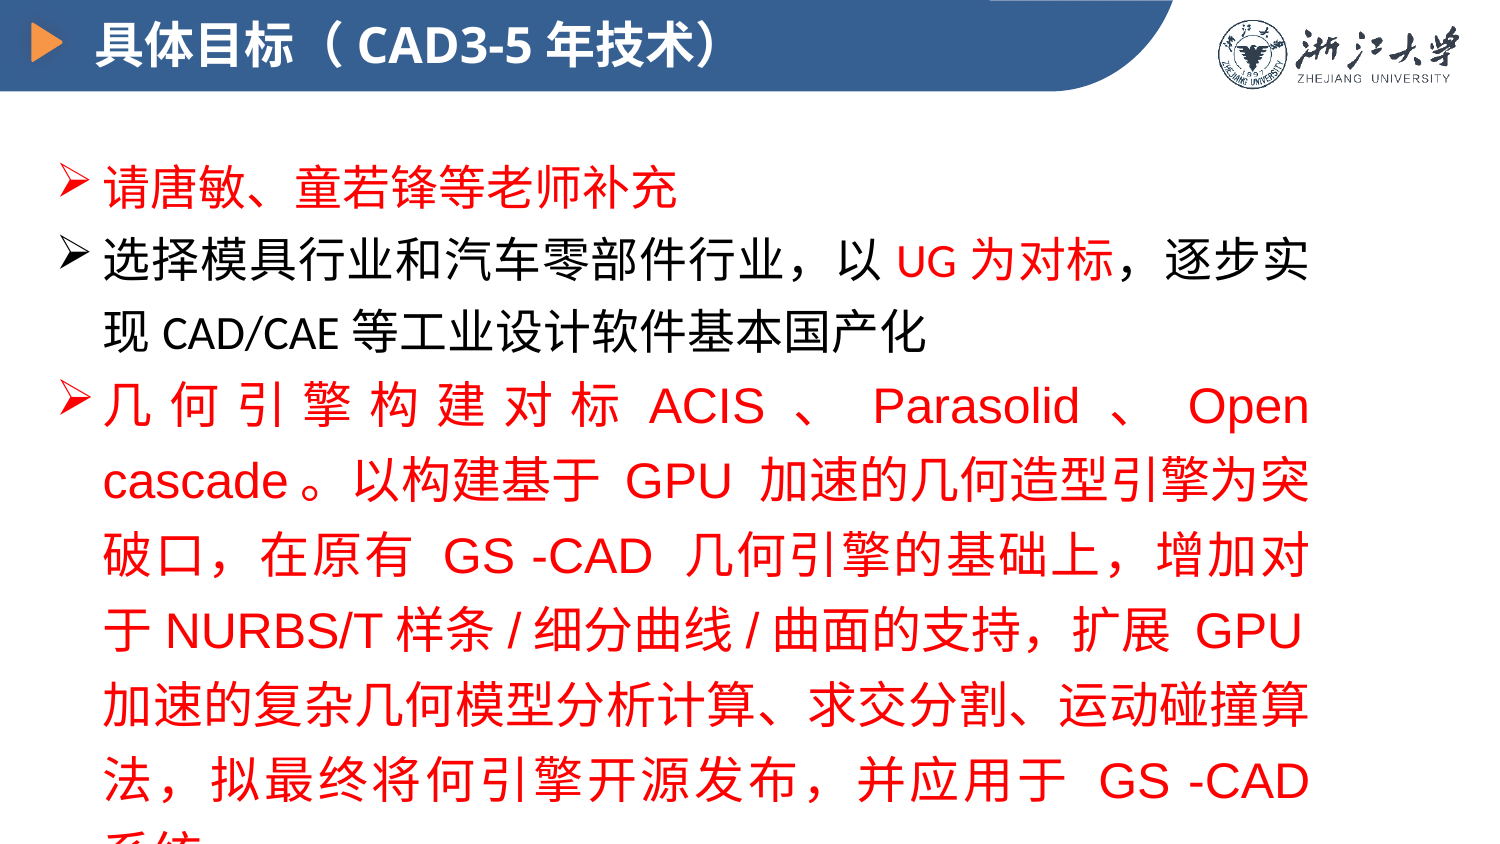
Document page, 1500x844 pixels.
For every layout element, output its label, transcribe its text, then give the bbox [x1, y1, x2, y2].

text_box 请唐敏、童若锋等老师补充 选择模具行业和汽车零部件行业，以UG为对标，逐步实现CAD/CAE等工业设计软件基本国产化 几何引擎构建对标ACIS、Parasolid、Open cascade。以构建基于 GPU 加速的几何造型引擎为突破口，在原有 GS -CAD 几何引擎的基础上，增加对于NURBS/T样条/细分曲线/曲面的支持，扩展 GPU加速的复杂几何模型分析计算、求交分割、运动碰撞算法，拟最终将何引擎开源发布，并应用于 GS -CAD 系统 [41, 135, 1325, 844]
picture [1205, 2, 1469, 101]
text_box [0, 0, 1174, 92]
